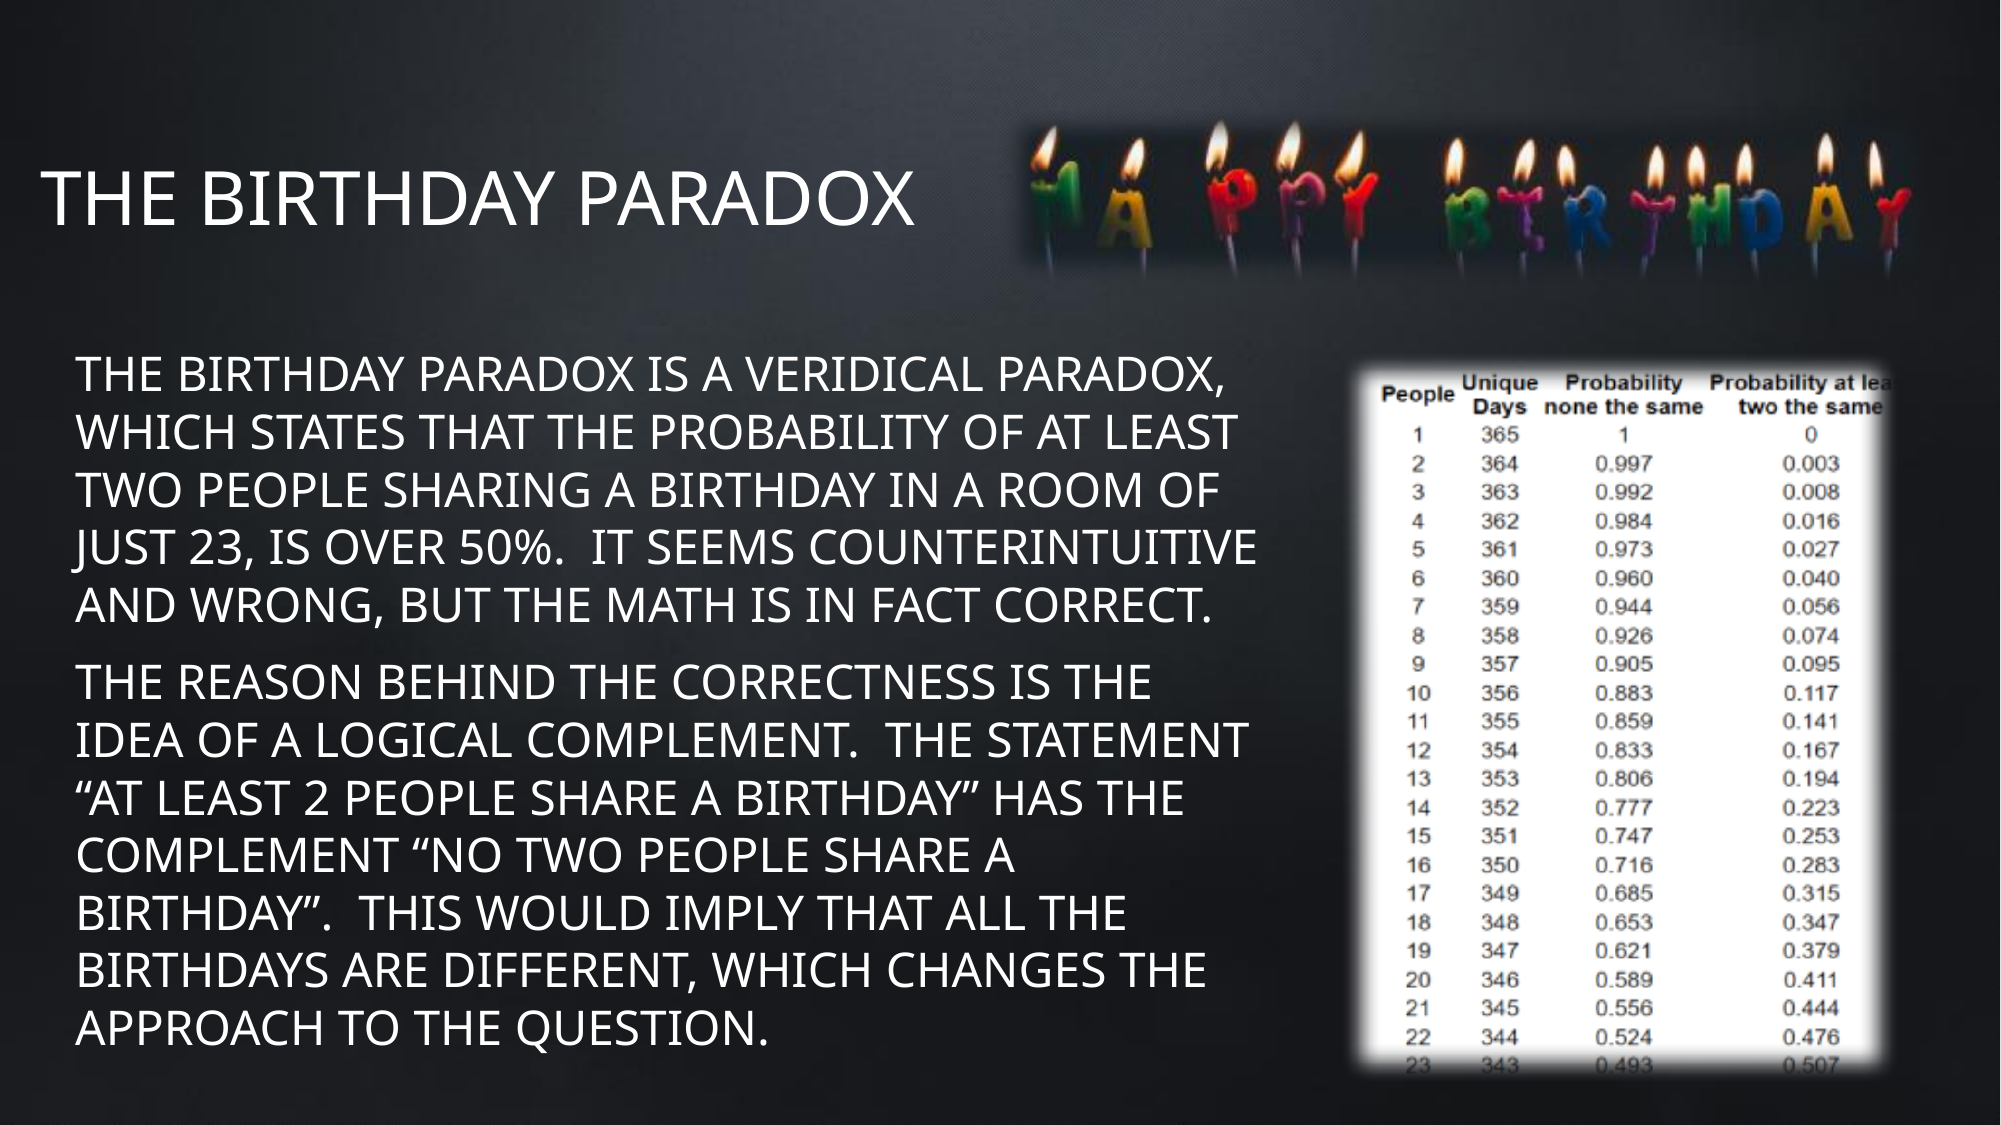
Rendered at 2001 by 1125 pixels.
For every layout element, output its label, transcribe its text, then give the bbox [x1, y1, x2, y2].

picture [0, 0, 2001, 1125]
list The birthday paradox is a veridical paradox, which states that the probability of at least two people sharing a birthday in a room of just 23, is over 50%. It seems counterintuitive and wrong, but the math is in fact correct. The reason behind the correctness is the idea of a logical complement. The statement “at least 2 people share a birthday” has the complement “no two people share a birthday”. This would imply that all the birthdays are different, which changes the approach to the question. [60, 336, 1286, 1117]
title The Birthday paradox [25, 39, 1651, 352]
